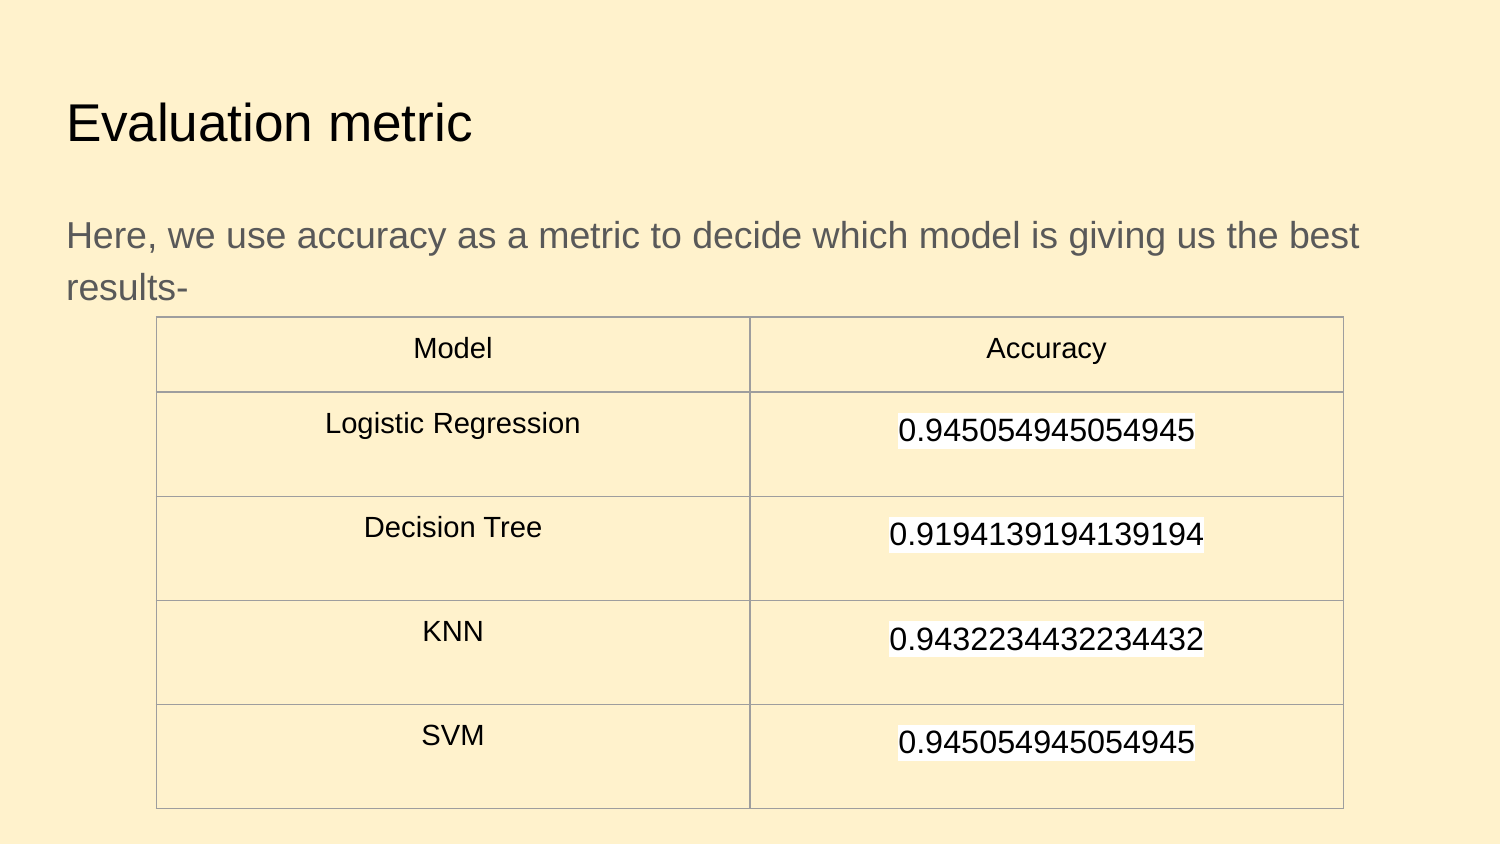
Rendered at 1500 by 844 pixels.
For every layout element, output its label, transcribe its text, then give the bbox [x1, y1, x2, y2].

table_cell KNN [157, 601, 749, 704]
table_cell 0.945054945054945 [751, 393, 1343, 496]
table_cell Decision Tree [157, 497, 749, 600]
table_cell 0.945054945054945 [751, 705, 1343, 808]
table_cell 0.9432234432234432 [751, 601, 1343, 704]
table_header Accuracy [751, 318, 1343, 391]
table_cell SVM [157, 705, 749, 808]
table_cell Logistic Regression [157, 393, 749, 496]
title Evaluation metric [51, 72, 1449, 167]
table_header Model [157, 318, 749, 391]
table_cell 0.9194139194139194 [751, 497, 1343, 600]
list Here, we use accuracy as a metric to decide which model is giving us the best results- [51, 189, 1449, 750]
